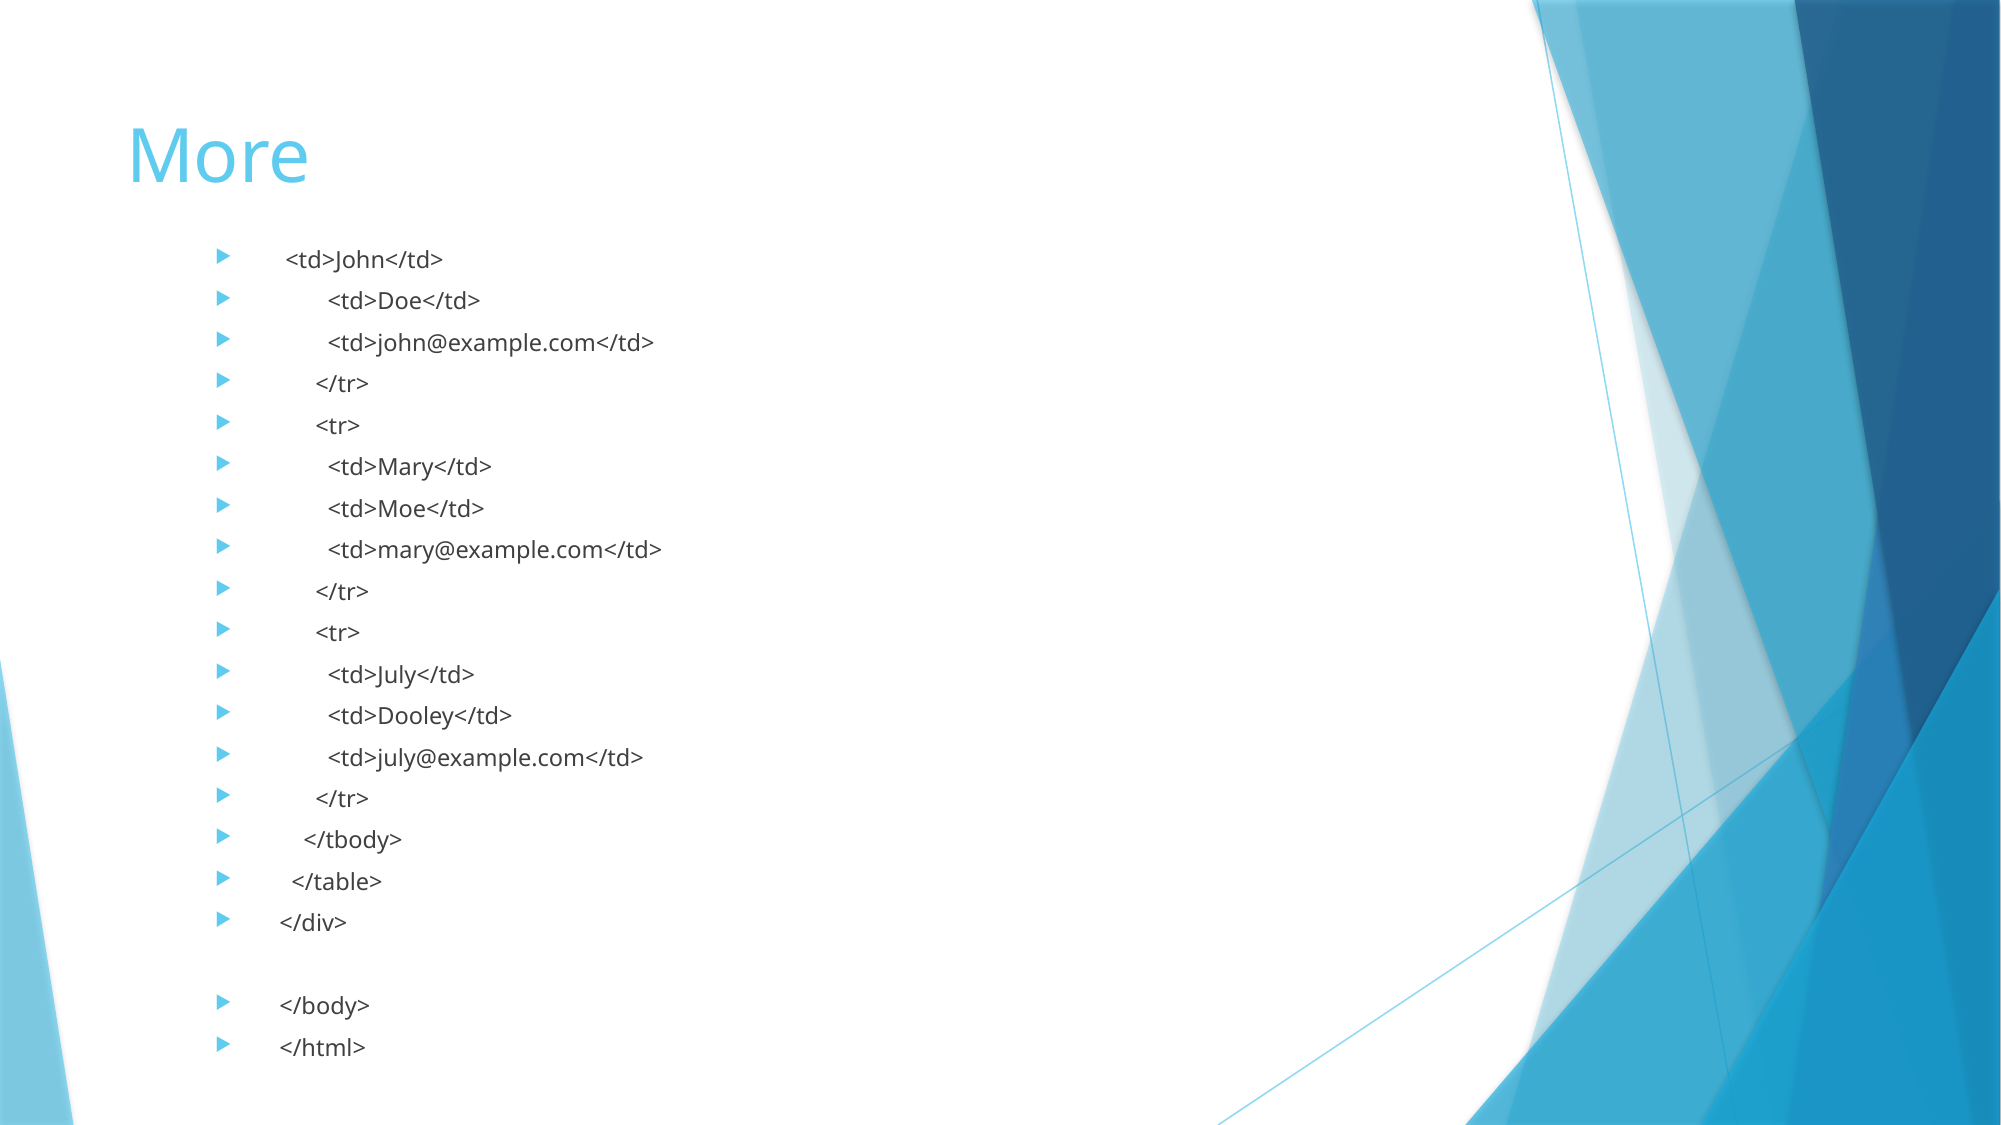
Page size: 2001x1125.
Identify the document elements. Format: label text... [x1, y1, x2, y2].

title More [111, 99, 1522, 317]
list <td>John</td> <td>Doe</td> <td>john@example.com</td> </tr> <tr> <td>Mary</td> <td>Moe</td> <td>mary@example.com</td> </tr> <tr> <td>July</td> <td>Dooley</td> <td>july@example.com</td> </tr> </tbody> </table> </div> </body> </html> [200, 237, 1900, 1080]
